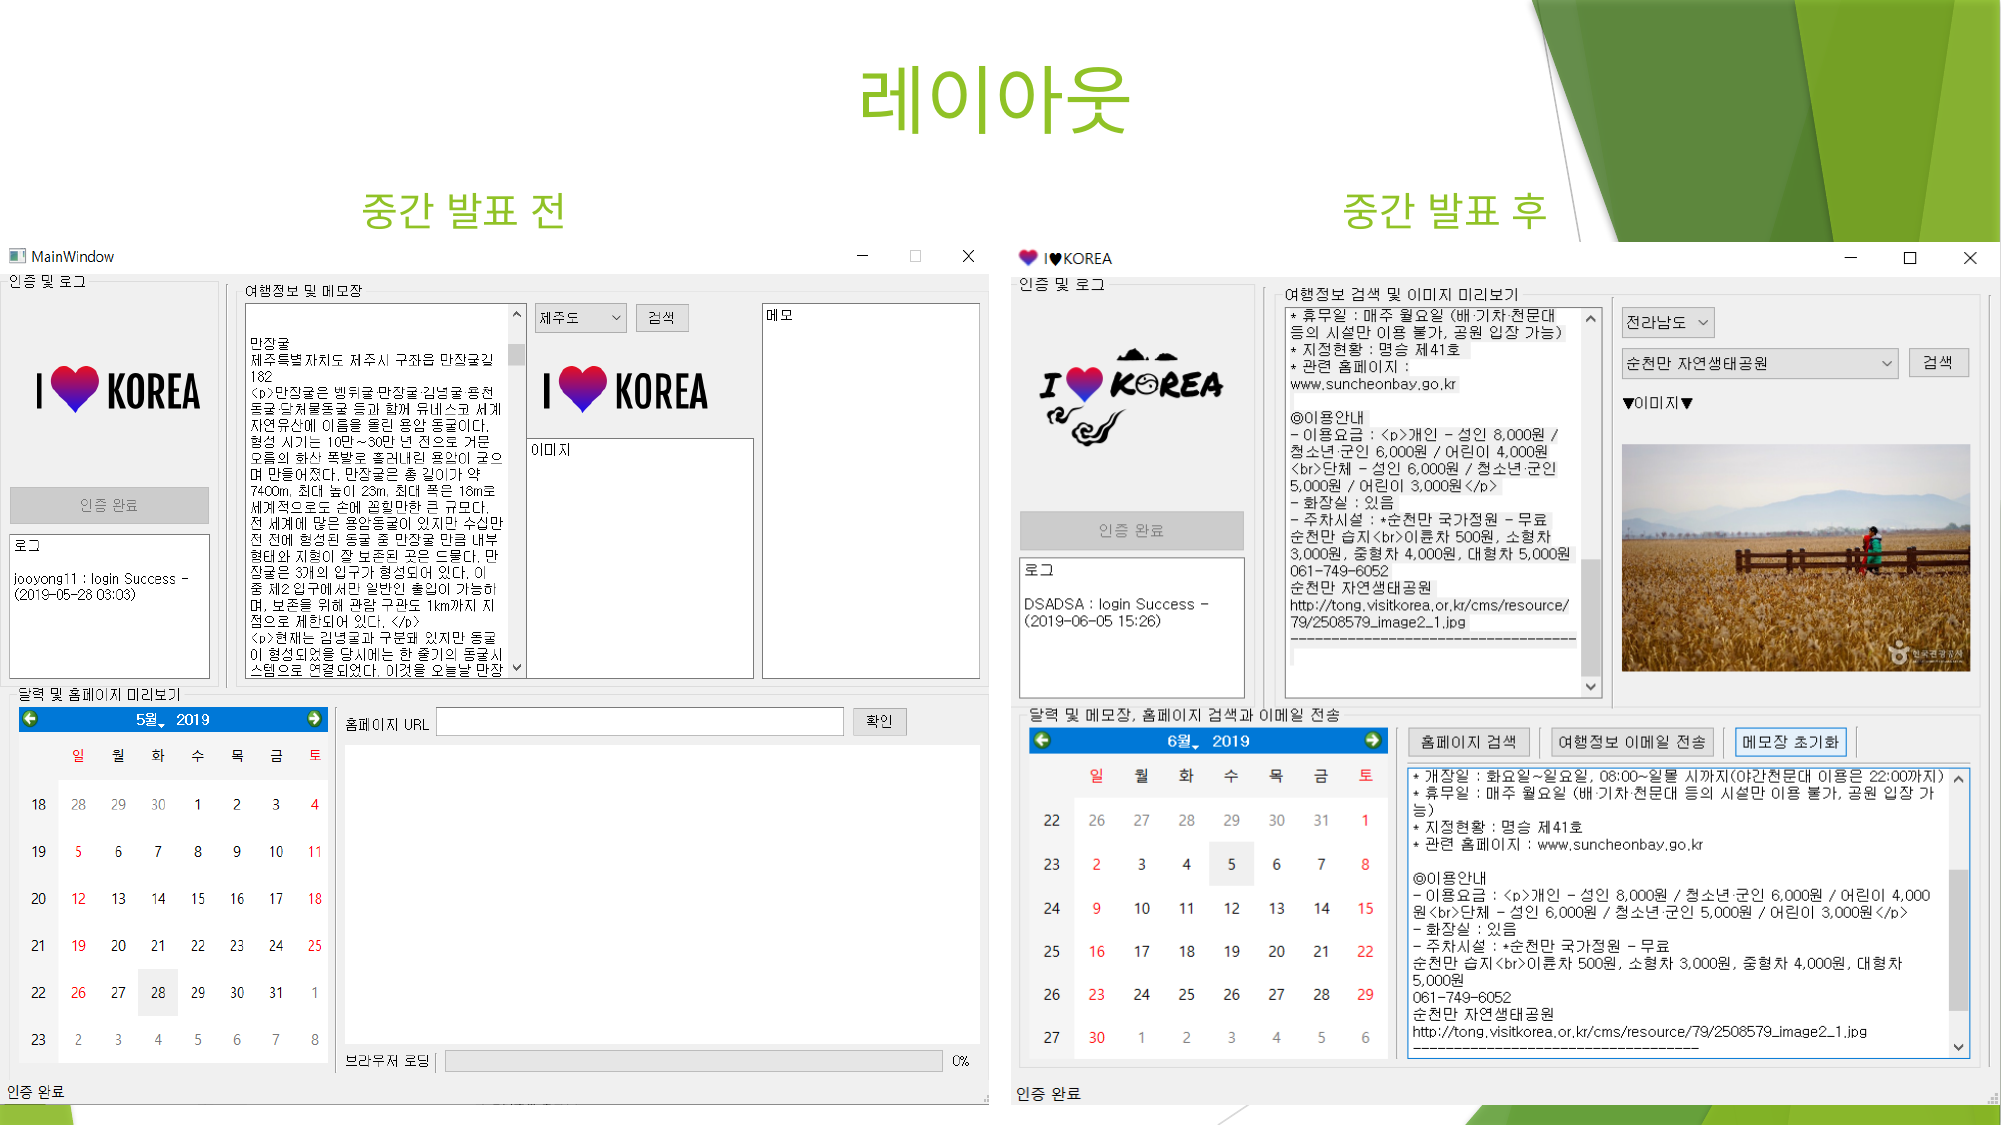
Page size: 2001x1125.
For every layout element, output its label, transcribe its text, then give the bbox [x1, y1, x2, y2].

text_box 중간 발표 후 [1160, 179, 1666, 241]
title 중간 발표 전 [212, 179, 718, 241]
picture [1011, 242, 2000, 1105]
text_box 레이아웃 [742, 45, 1249, 169]
picture [0, 242, 989, 1105]
